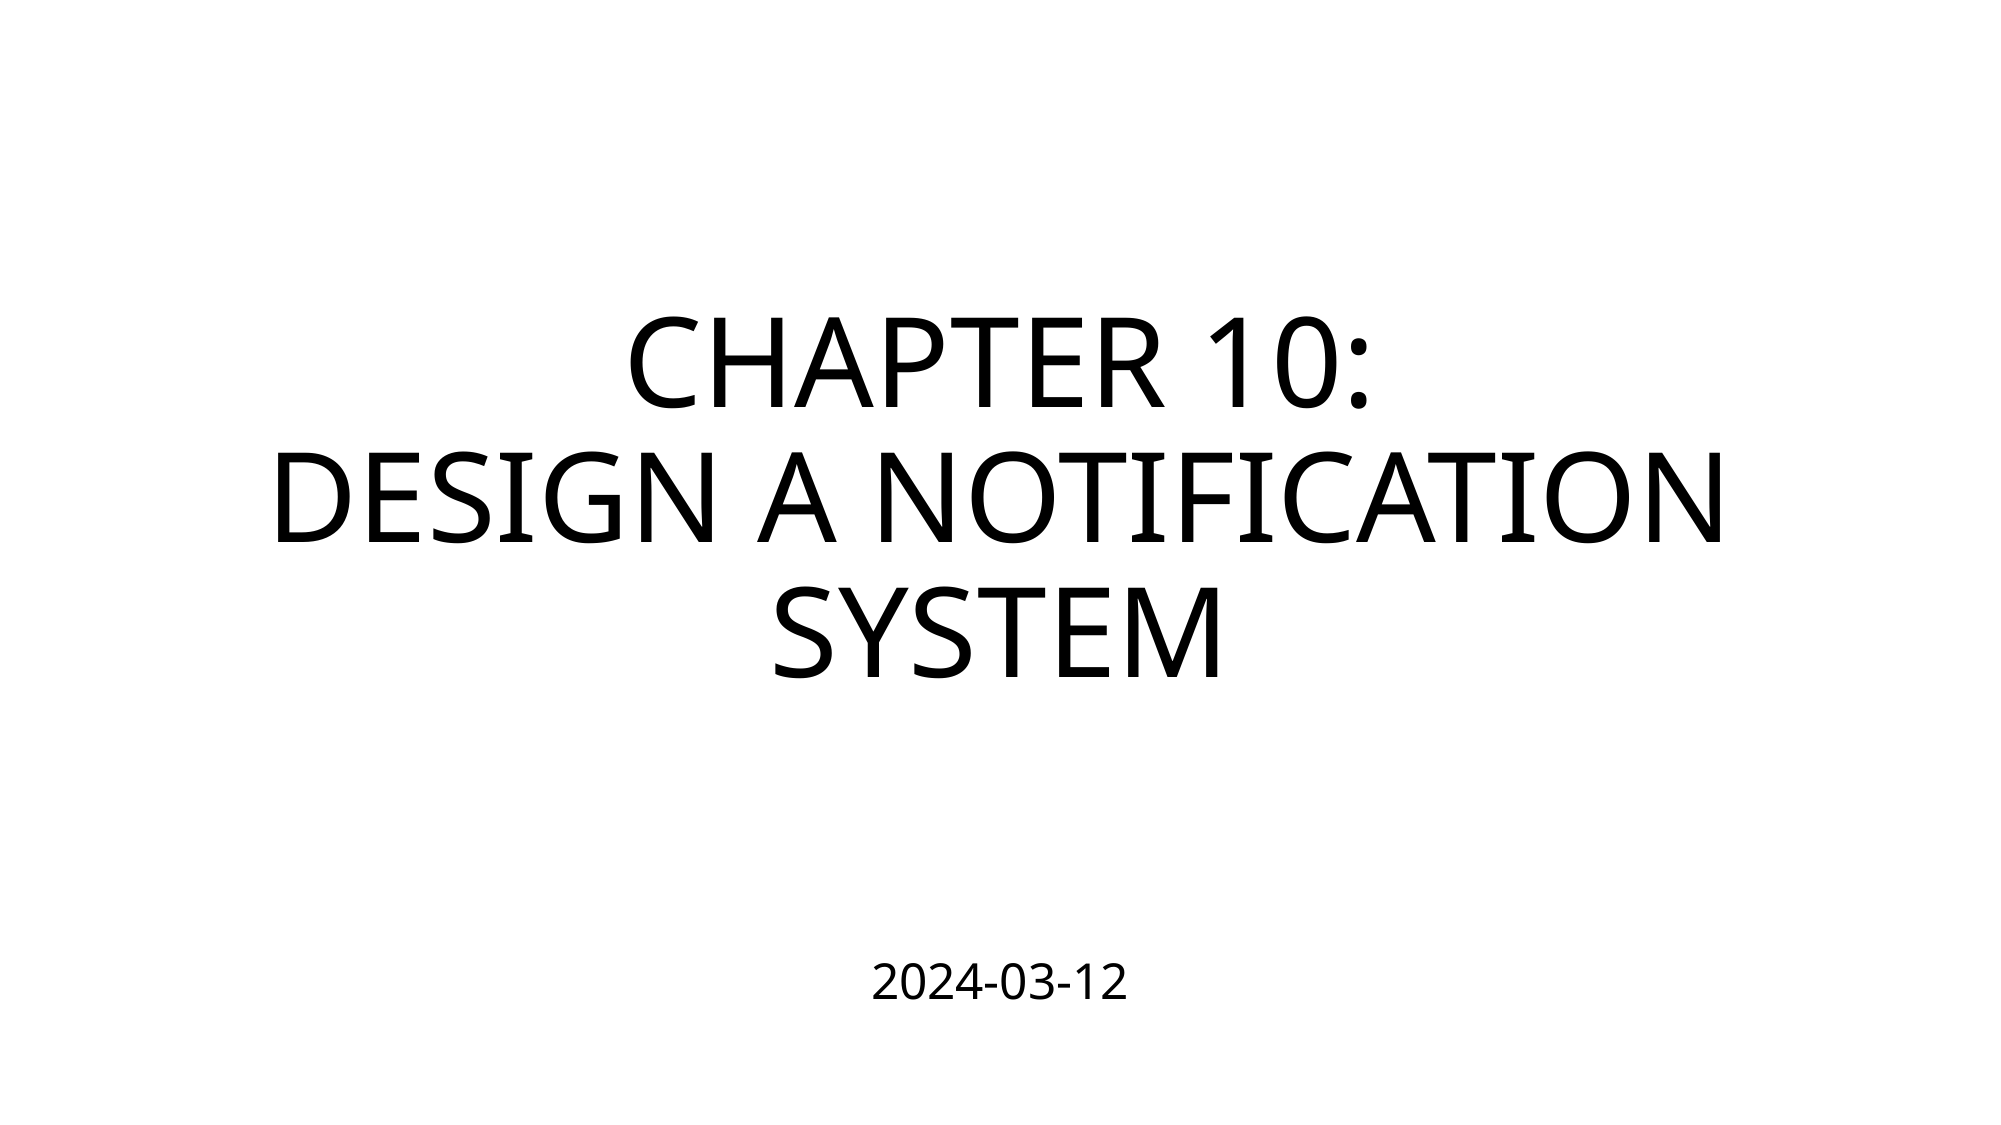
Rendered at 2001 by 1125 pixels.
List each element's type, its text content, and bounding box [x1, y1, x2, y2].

subtitle 2024-03-12 [249, 949, 1750, 1018]
title CHAPTER 10: DESIGN A NOTIFICATION SYSTEM [249, 184, 1750, 712]
